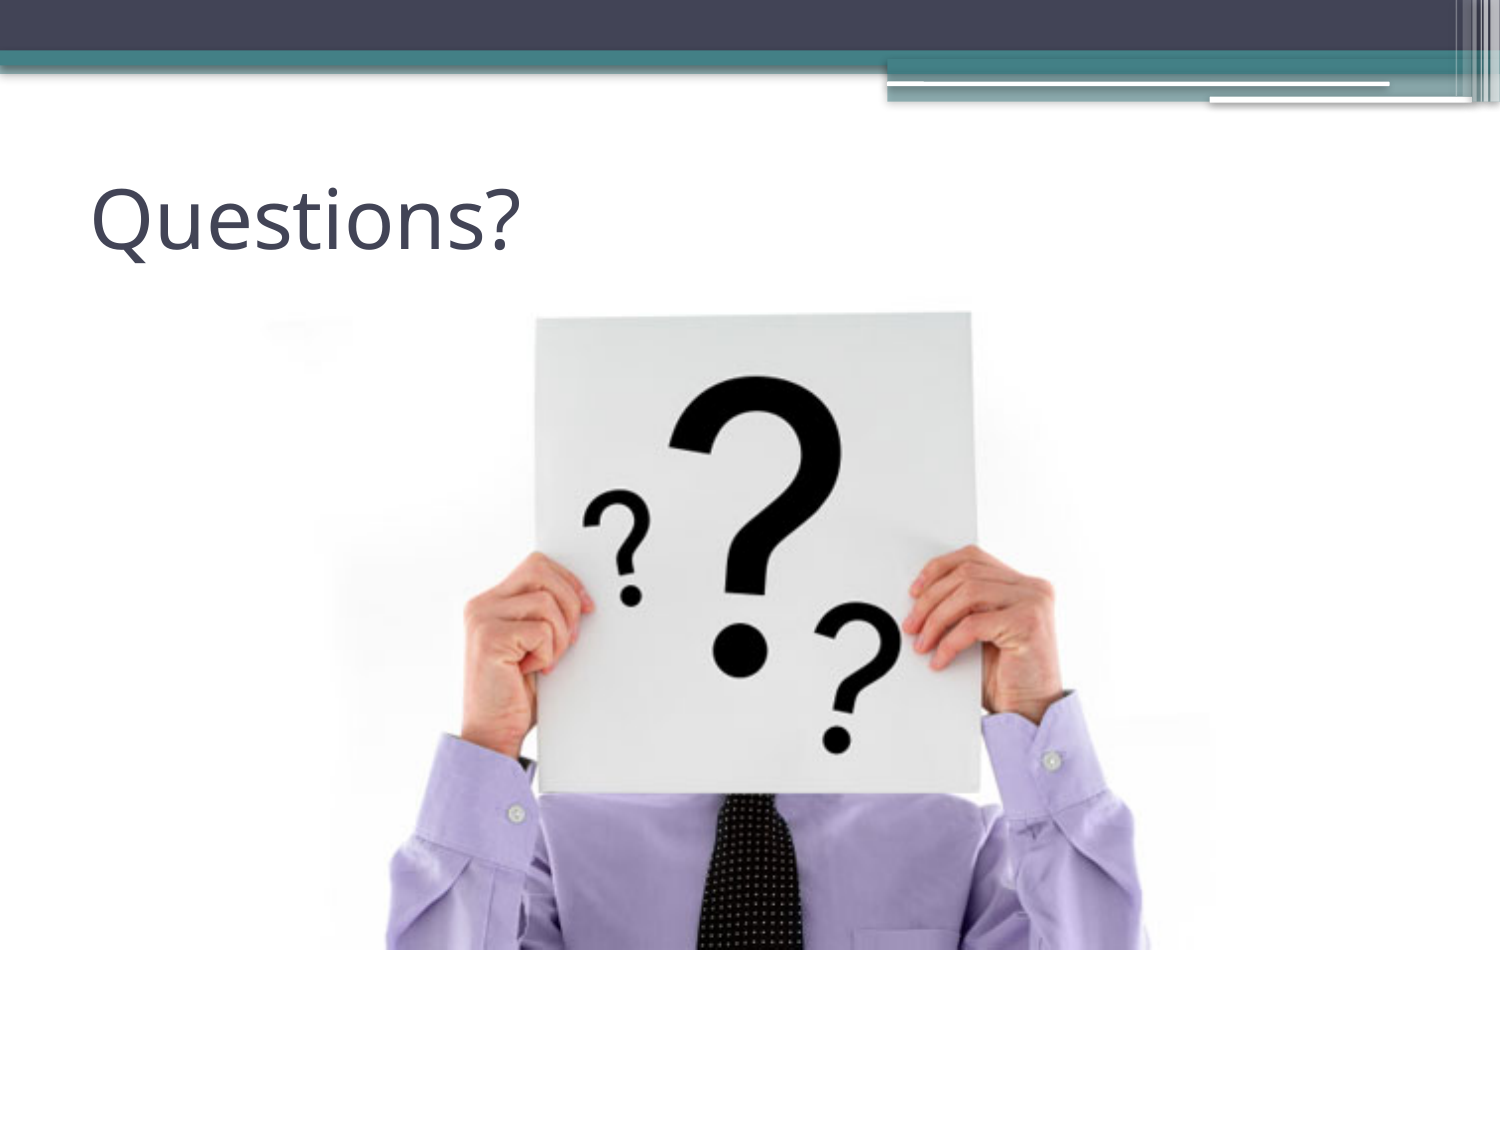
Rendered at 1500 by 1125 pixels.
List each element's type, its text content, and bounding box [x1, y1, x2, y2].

title Questions? [75, 128, 1425, 304]
picture [210, 280, 1302, 950]
